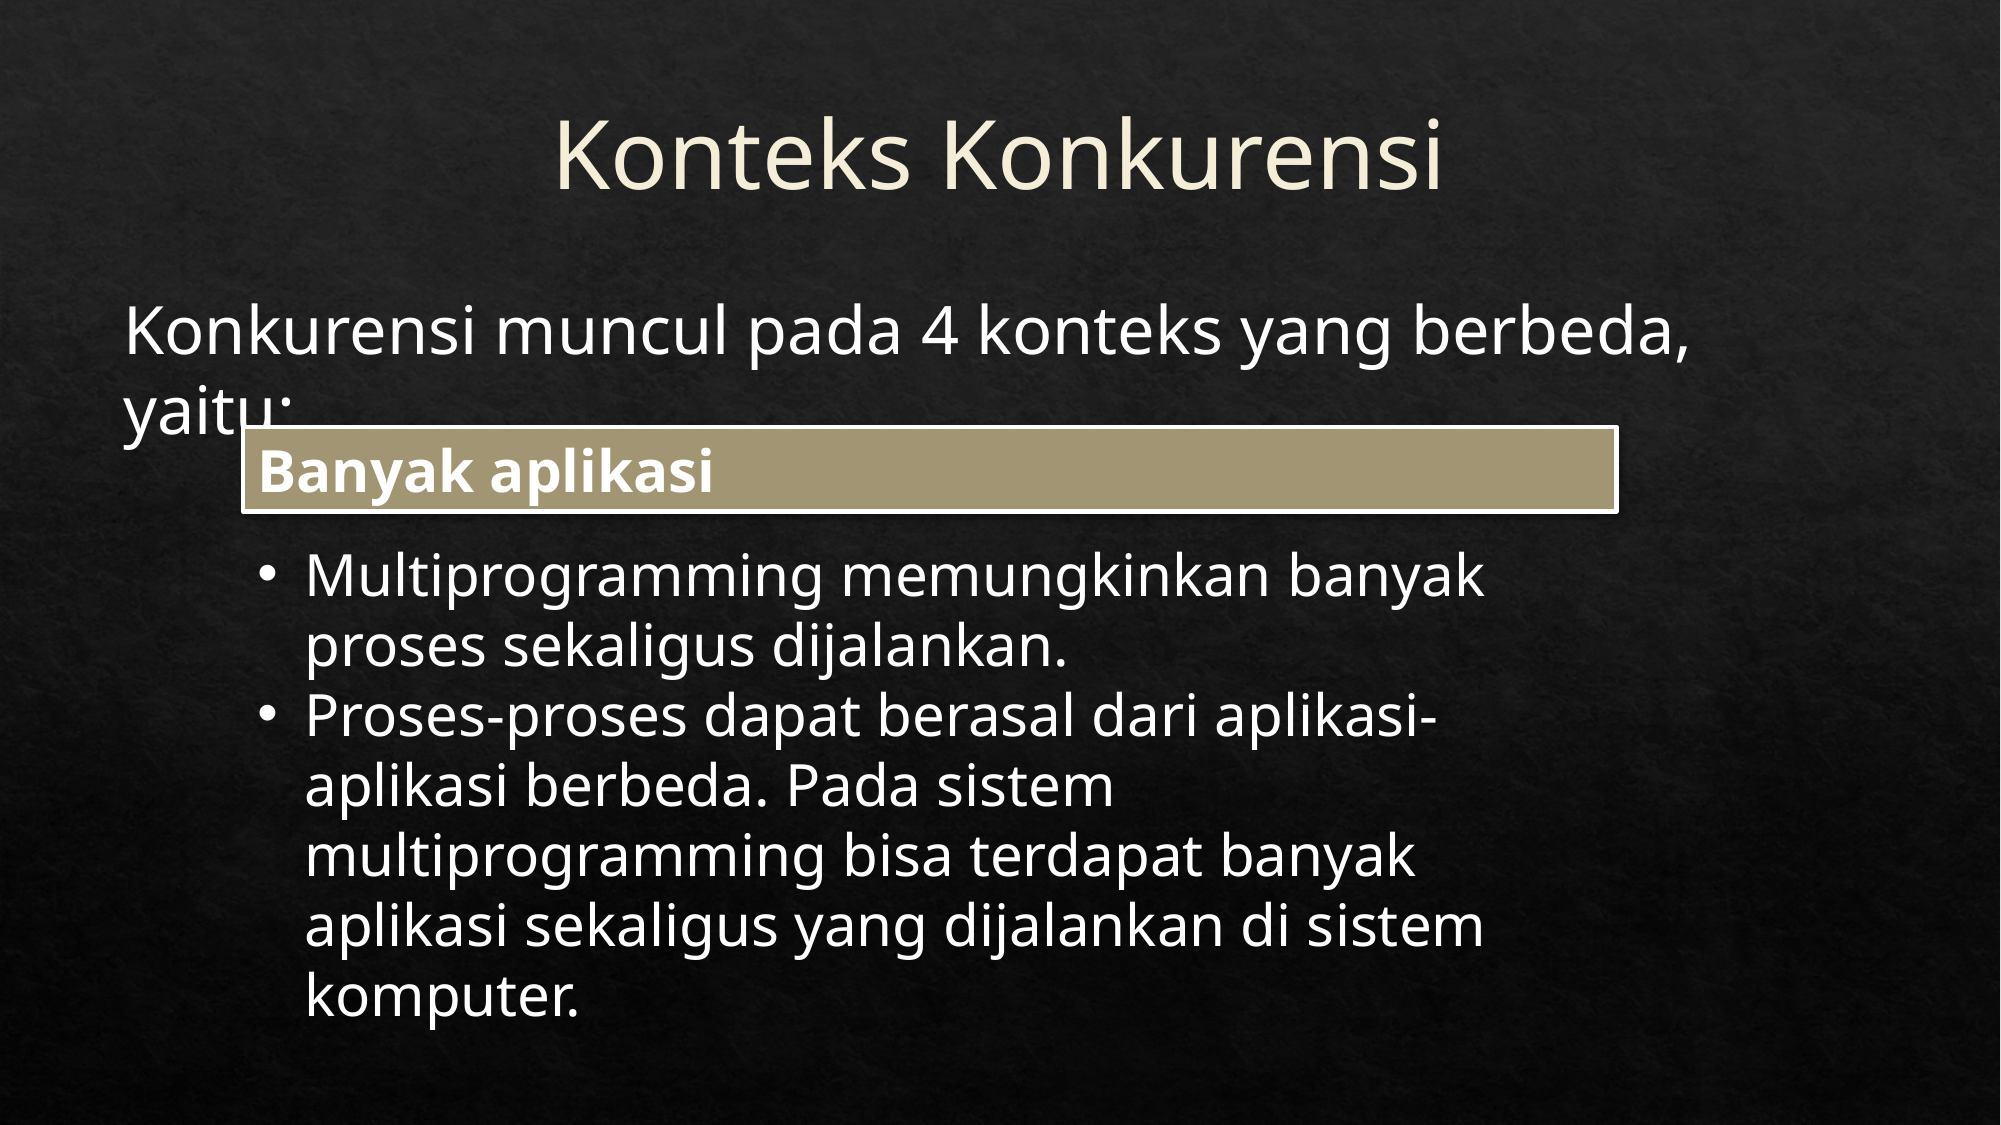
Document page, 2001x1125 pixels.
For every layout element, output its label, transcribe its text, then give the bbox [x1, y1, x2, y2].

text_box Konteks Konkurensi [149, 99, 1849, 307]
text_box Multiprogramming memungkinkan banyak proses sekaligus dijalankan. Proses-proses dapat berasal dari aplikasi-aplikasi berbeda. Pada sistem multiprogramming bisa terdapat banyak aplikasi sekaligus yang dijalankan di sistem komputer. [242, 530, 1635, 1081]
text_box Konkurensi muncul pada 4 konteks yang berbeda, yaitu: [108, 280, 1751, 455]
text_box Banyak aplikasi [241, 425, 1619, 514]
